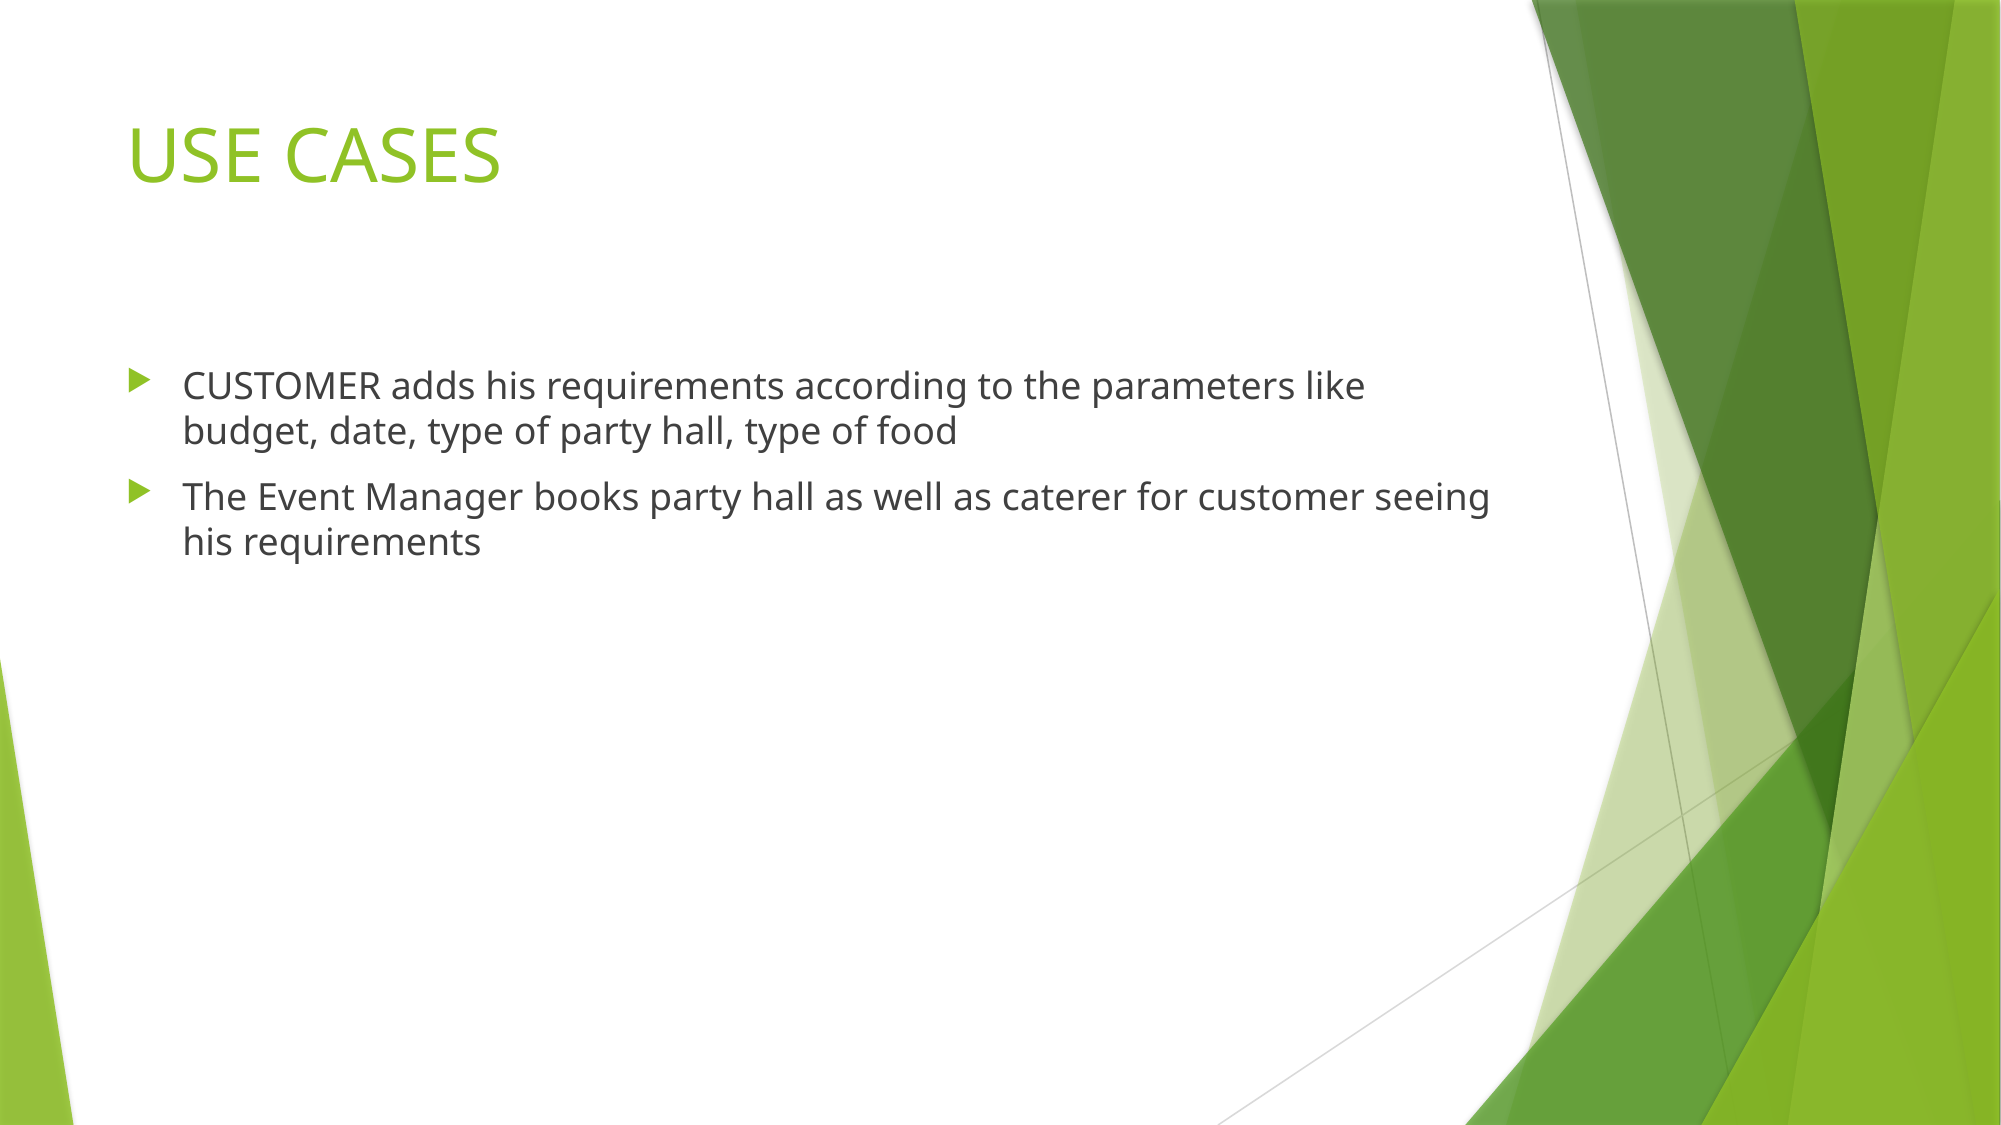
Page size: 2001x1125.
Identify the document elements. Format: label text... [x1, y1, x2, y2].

list CUSTOMER adds his requirements according to the parameters like budget, date, type of party hall, type of food The Event Manager books party hall as well as caterer for customer seeing his requirements [111, 354, 1522, 992]
title USE CASES [111, 99, 1522, 317]
